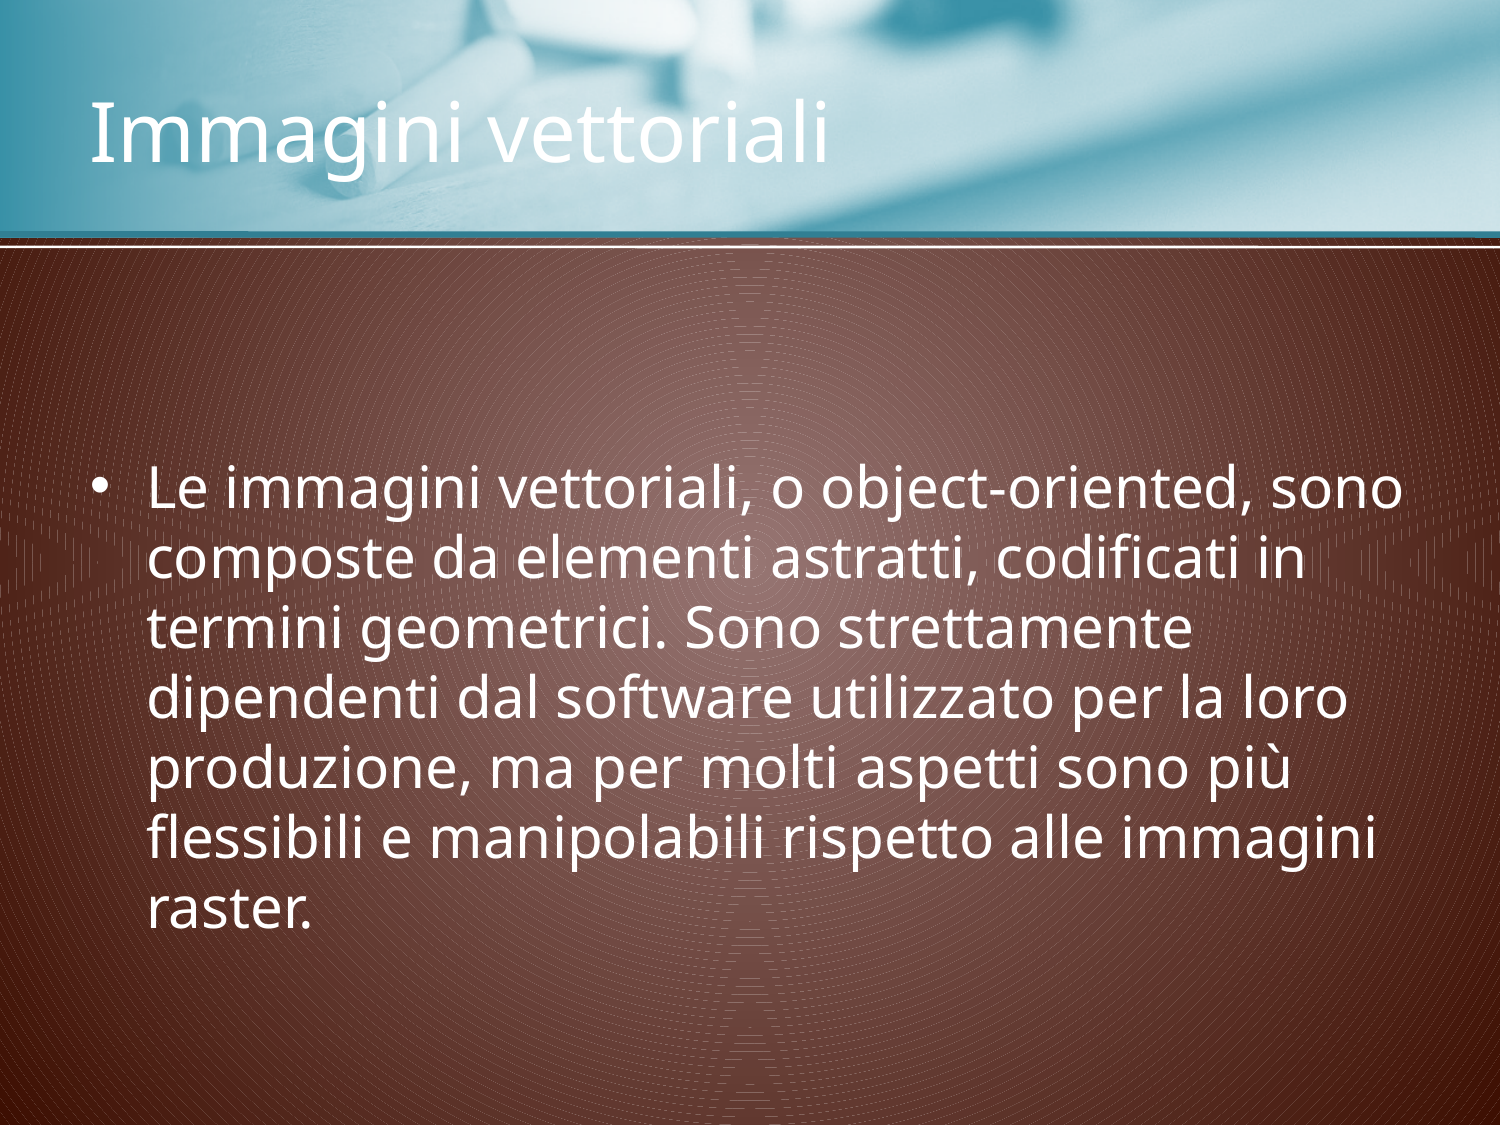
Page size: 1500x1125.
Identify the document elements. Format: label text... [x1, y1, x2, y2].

title Immagini vettoriali [75, 24, 1425, 233]
list Le immagini vettoriali, o object-oriented, sono composte da elementi astratti, codificati in termini geometrici. Sono strettamente dipendenti dal software utilizzato per la loro produzione, ma per molti aspetti sono più flessibili e manipolabili rispetto alle immagini raster. [75, 262, 1425, 1005]
